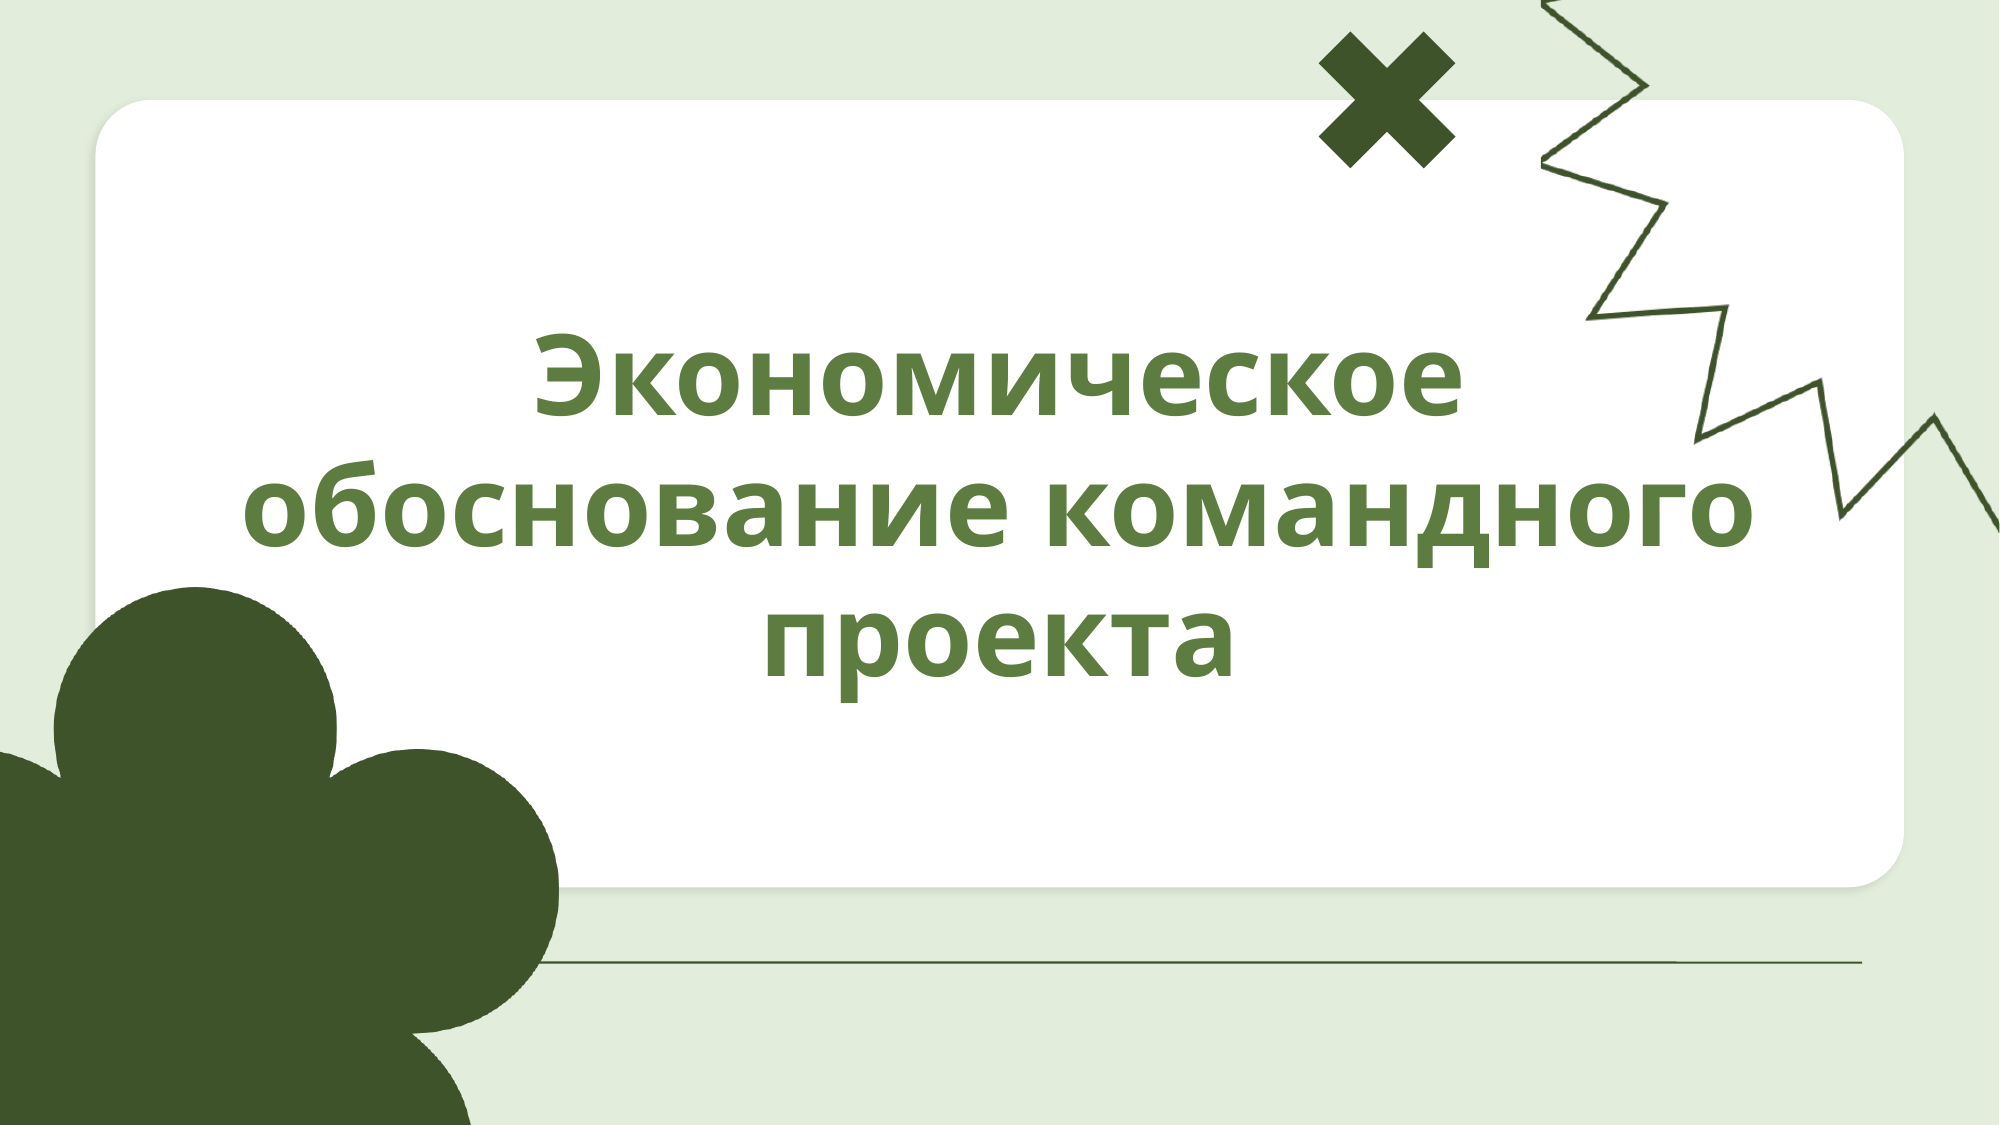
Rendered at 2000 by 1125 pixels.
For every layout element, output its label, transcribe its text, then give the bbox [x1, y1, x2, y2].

picture [1540, 0, 2000, 533]
picture [0, 587, 559, 1125]
title Экономическое обоснование командного проекта [137, 273, 1863, 741]
